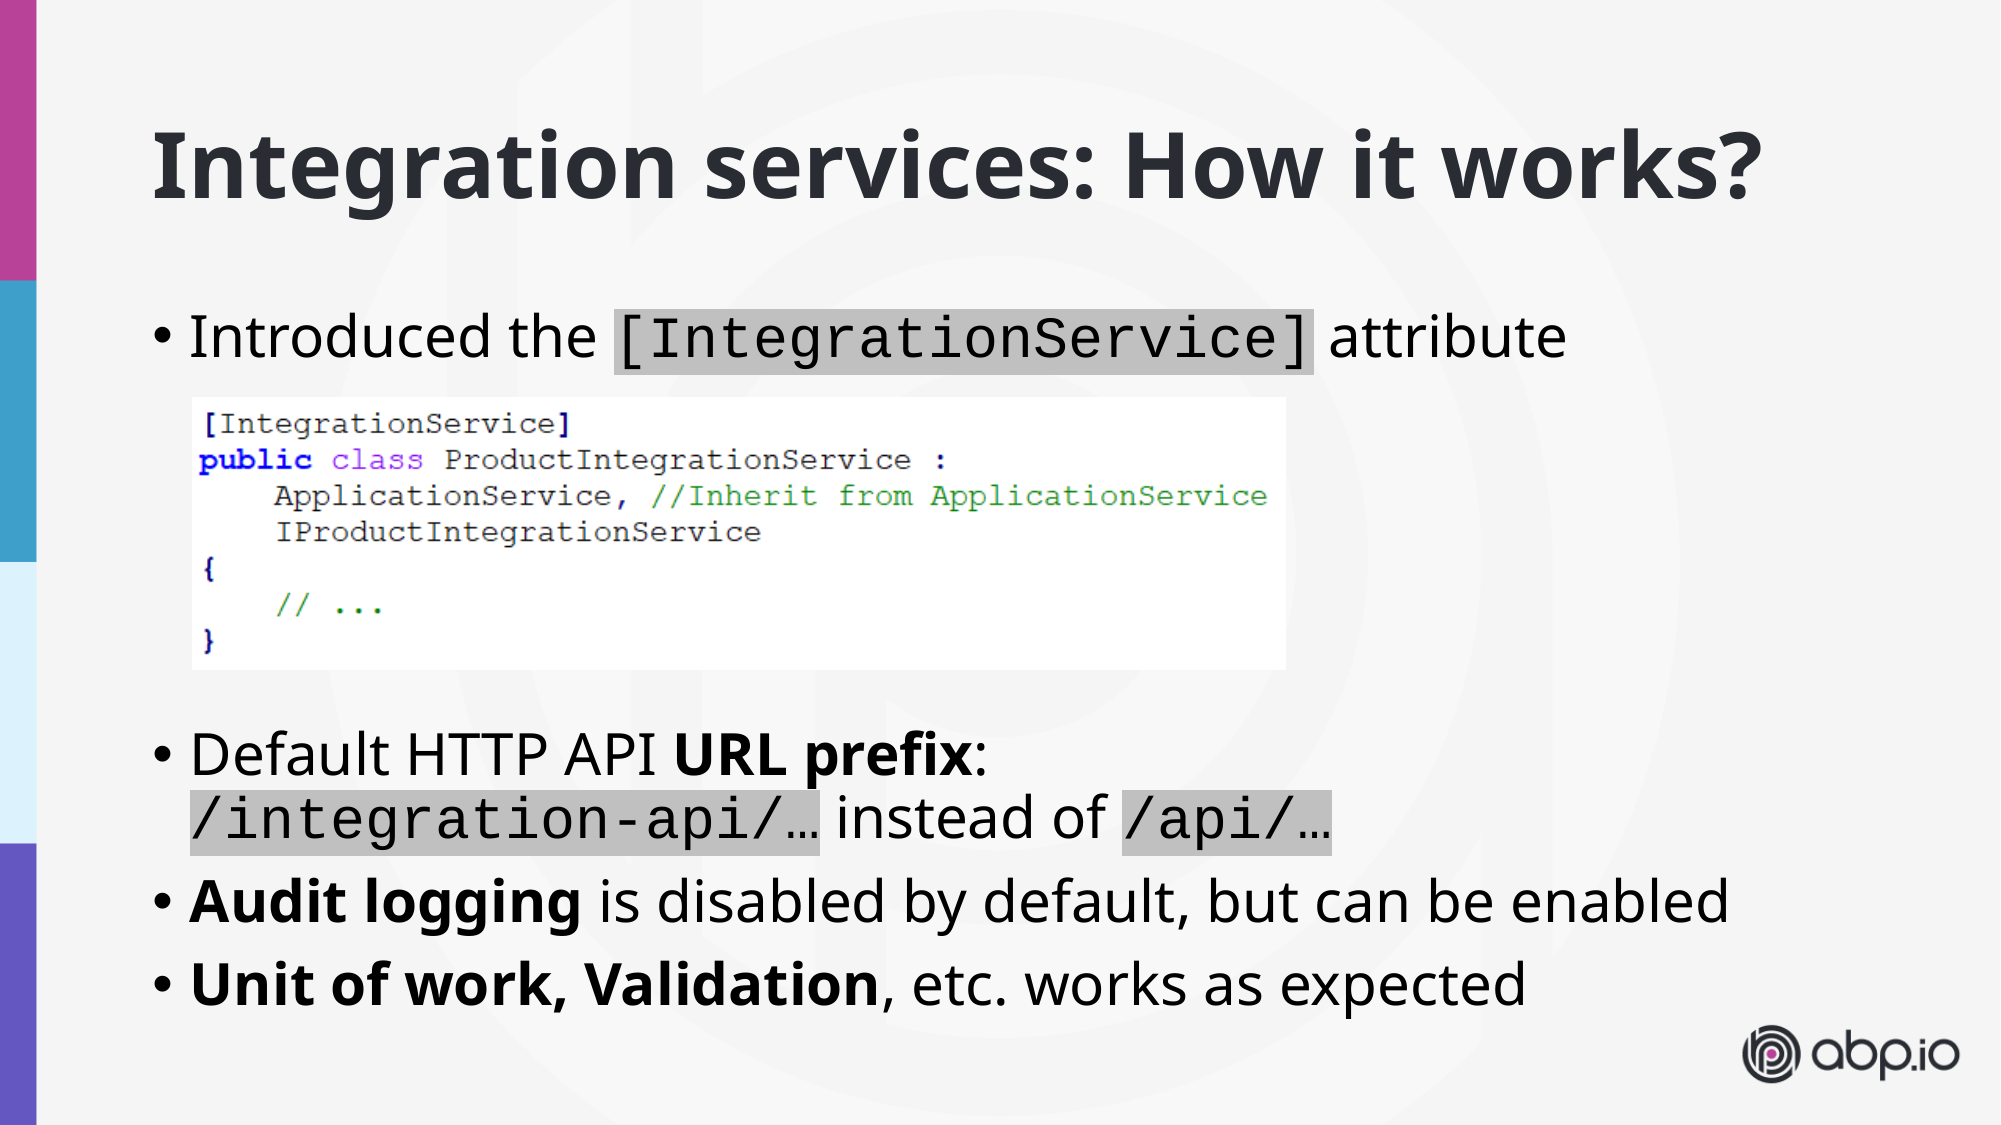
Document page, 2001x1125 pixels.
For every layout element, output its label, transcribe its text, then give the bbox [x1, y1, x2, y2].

list Introduced the [IntegrationService] attribute Default HTTP API URL prefix: /integration-api/… instead of /api/… Audit logging is disabled by default, but can be enabled Unit of work, Validation, etc. works as expected [137, 299, 1863, 1078]
title Integration services: How it works? [137, 59, 1863, 278]
picture [0, 0, 2001, 1125]
